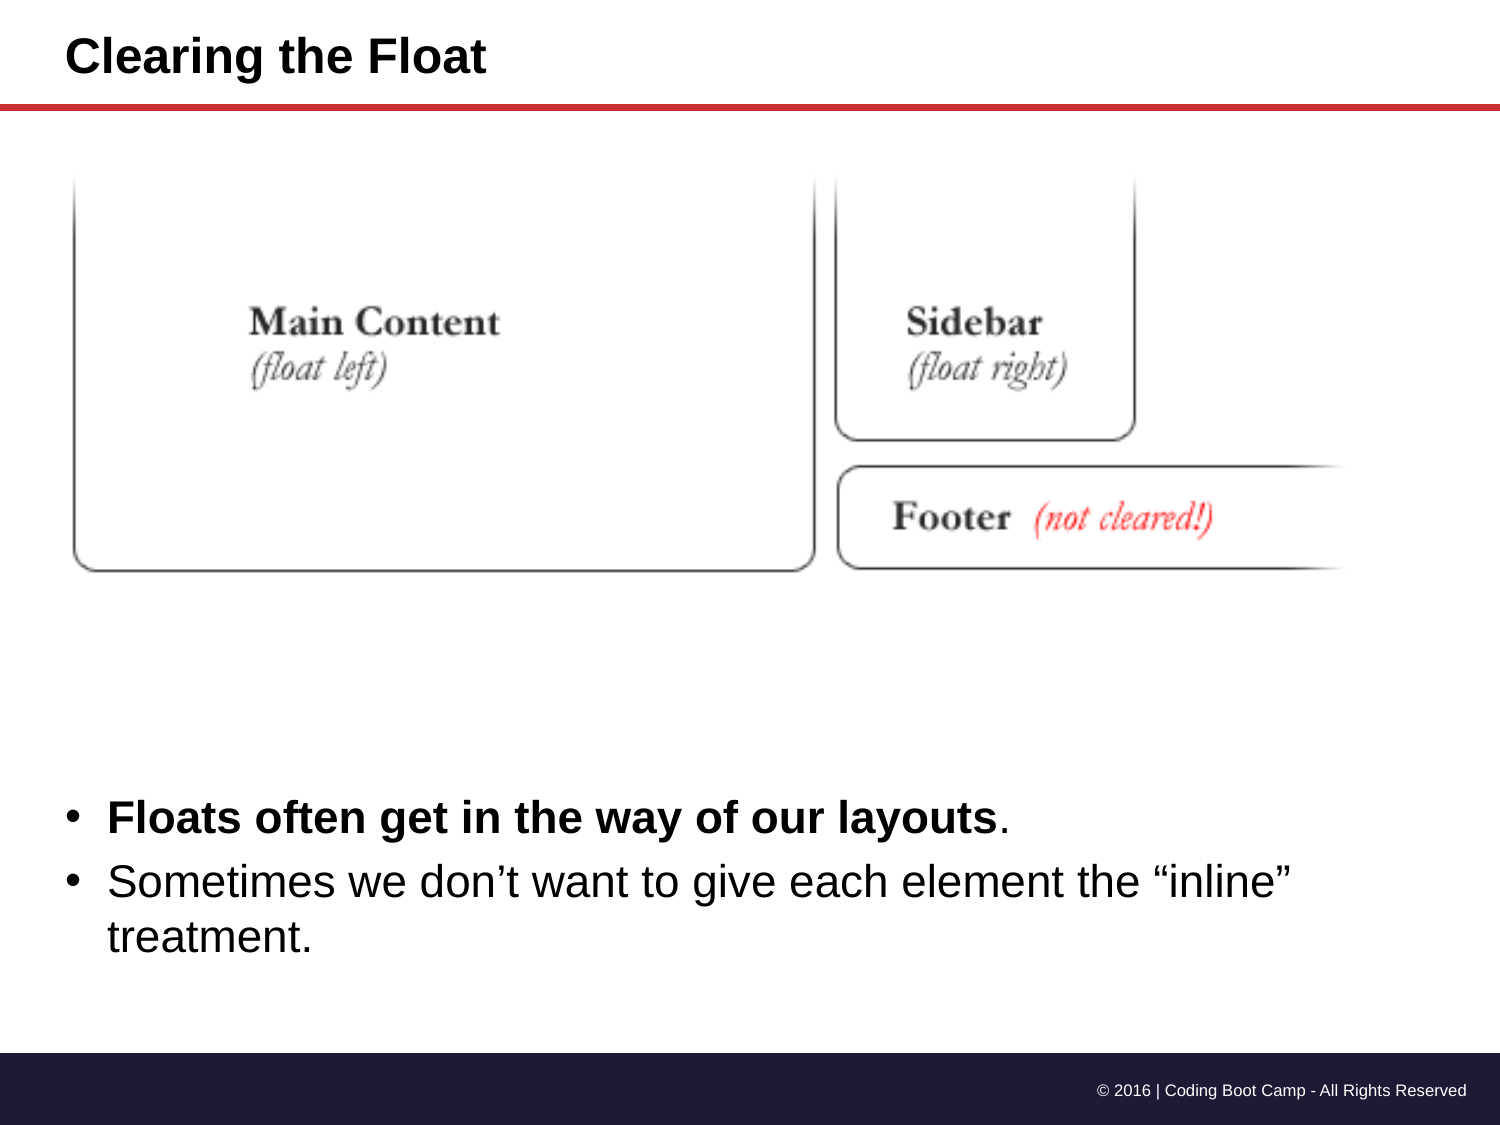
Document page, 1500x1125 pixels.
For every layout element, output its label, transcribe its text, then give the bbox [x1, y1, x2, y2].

picture [49, 162, 1471, 625]
text_box Clearing the Float [50, 16, 913, 91]
text_box Floats often get in the way of our layouts. Sometimes we don’t want to give each element the “inline” treatment. [49, 772, 1463, 948]
